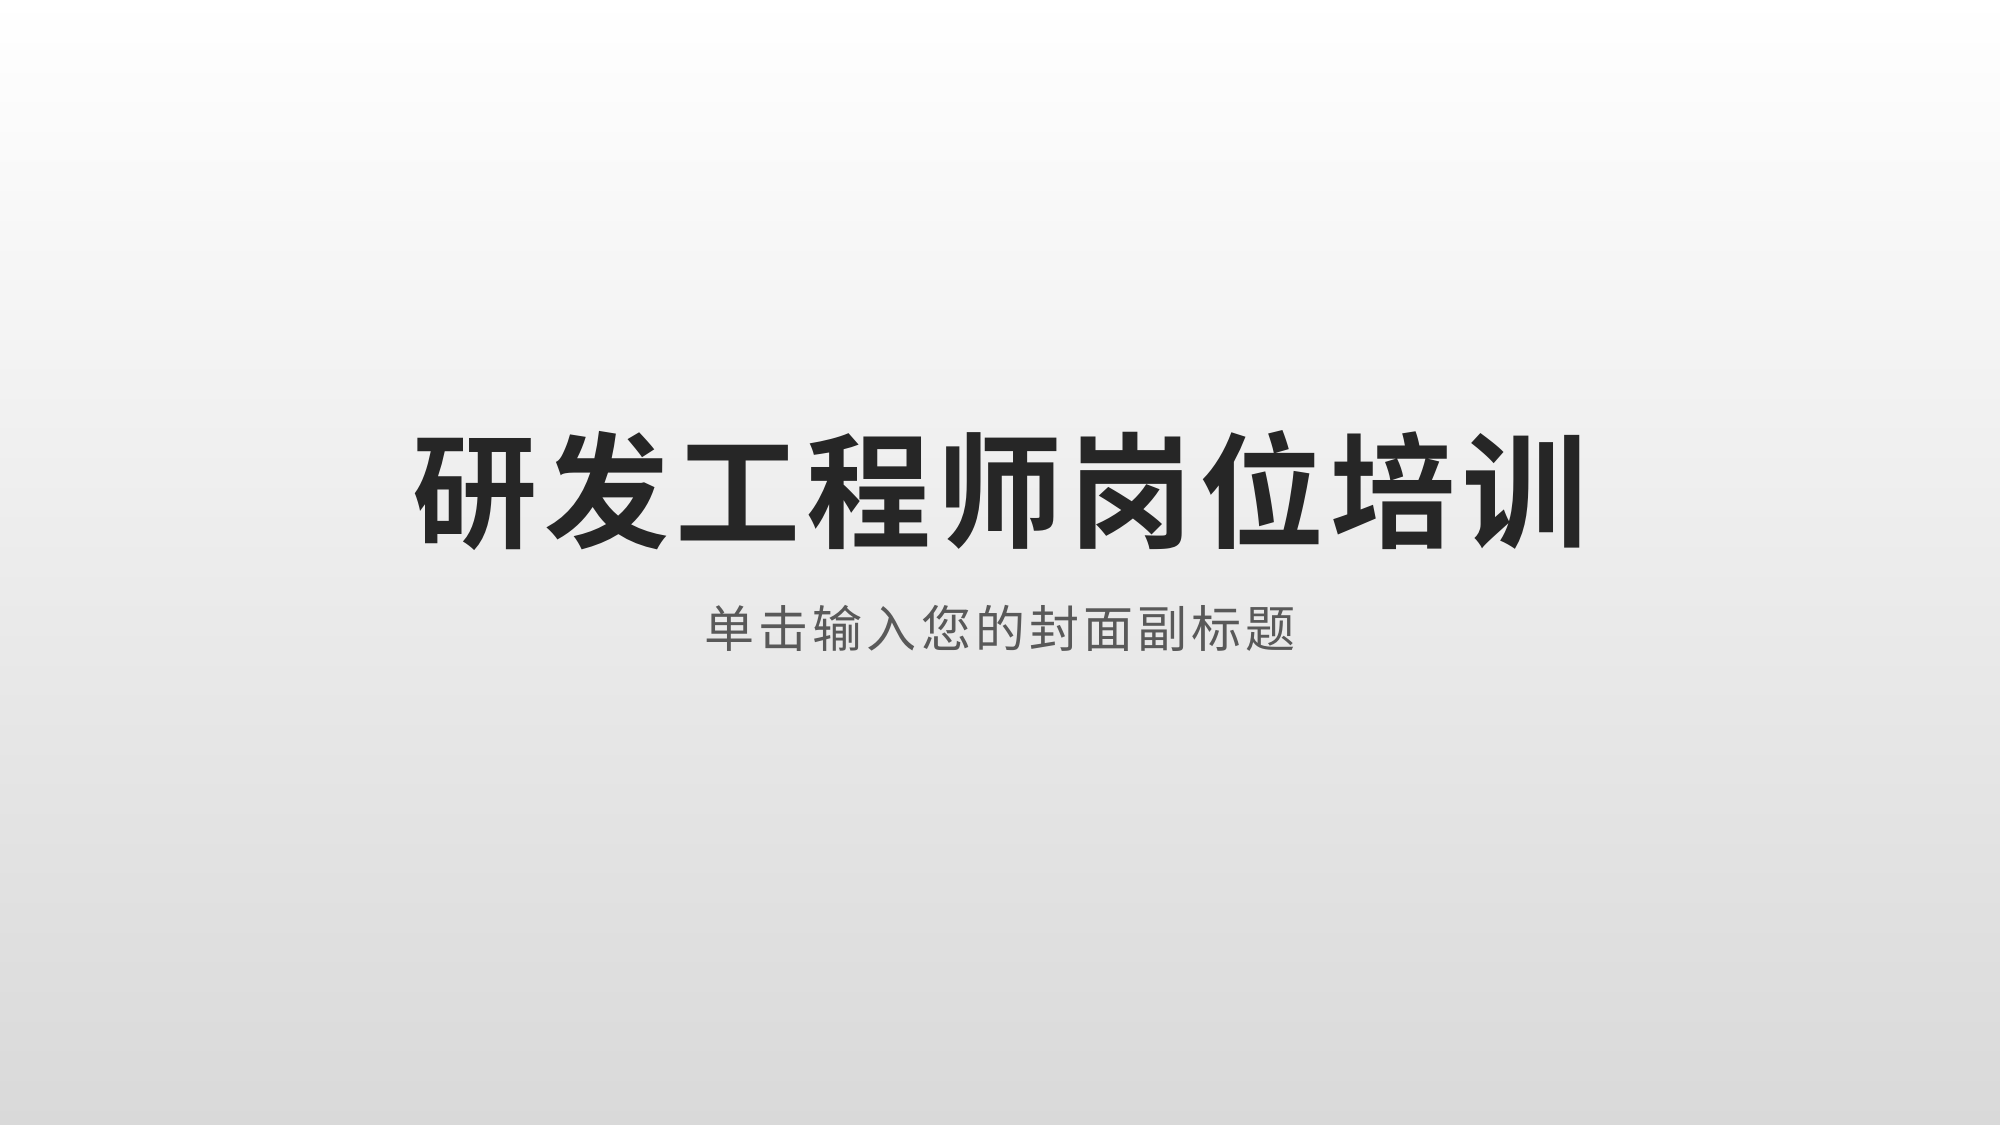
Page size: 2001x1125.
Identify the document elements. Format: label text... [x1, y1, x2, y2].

subtitle 单击输入您的封面副标题 [196, 584, 1805, 826]
title 研发工程师岗位培训 [196, 149, 1805, 572]
